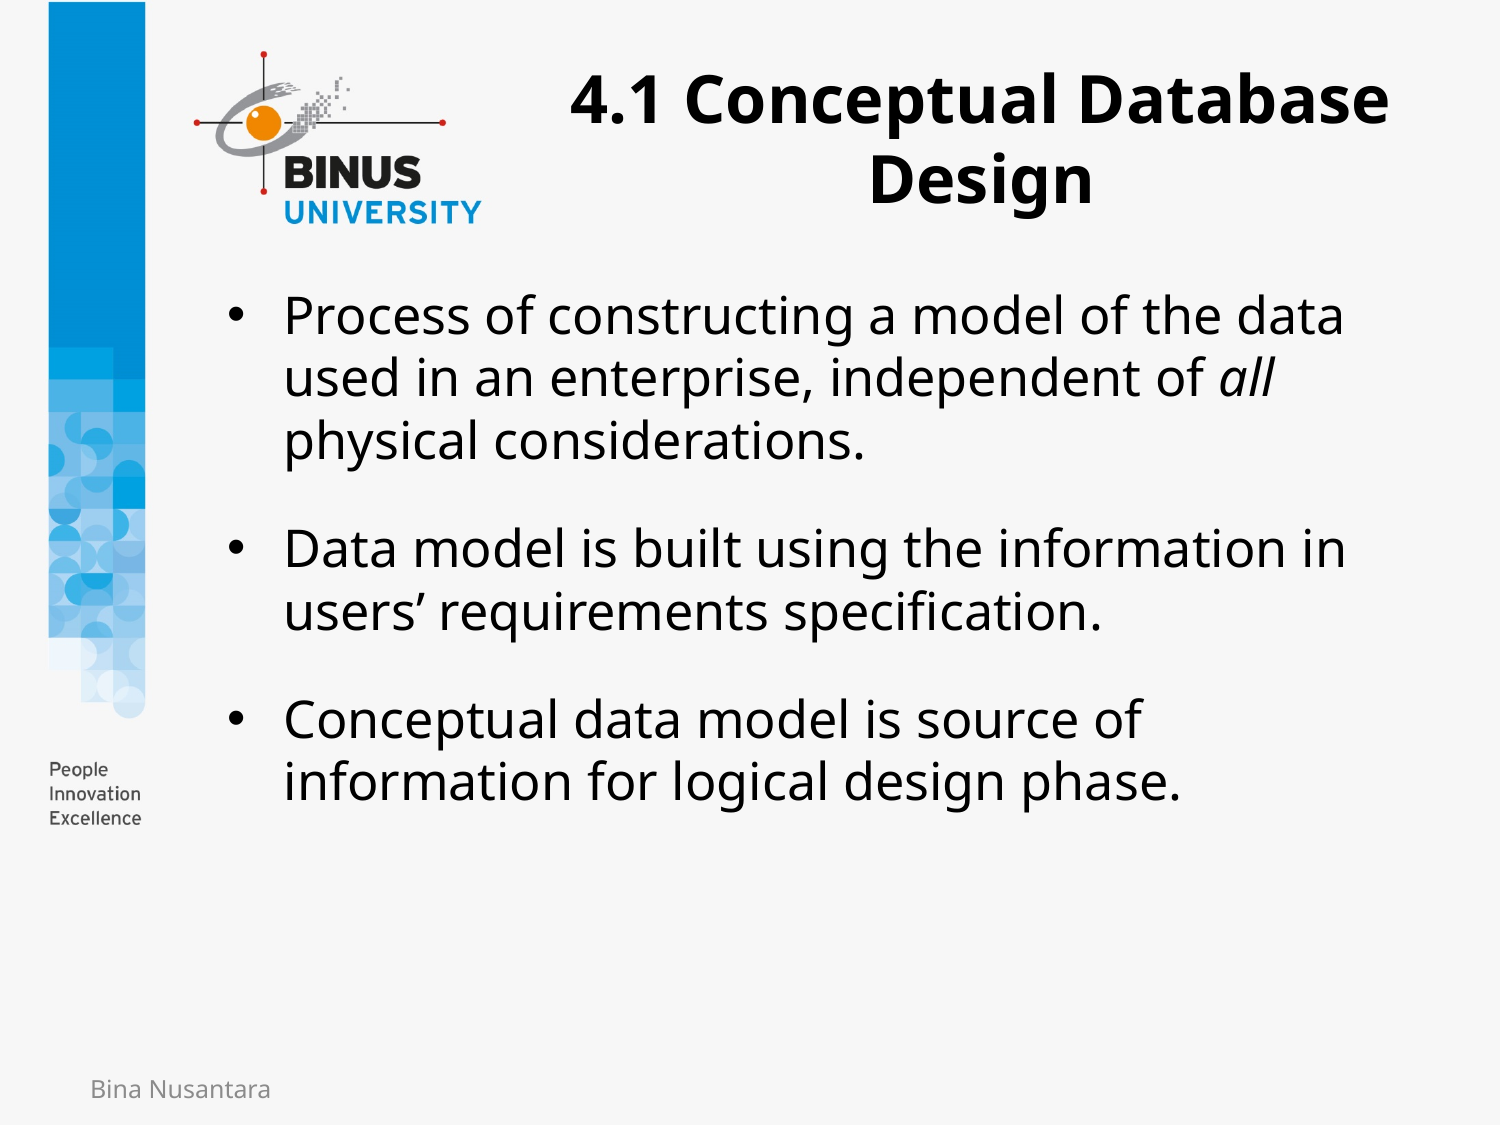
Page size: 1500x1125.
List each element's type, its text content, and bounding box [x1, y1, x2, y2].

picture [0, 0, 1500, 845]
slide_number Bina Nusantara [75, 1058, 425, 1119]
text_box Process of constructing a model of the data used in an enterprise, independent of all physical considerations. Data model is built using the information in users’ requirements specification. Conceptual data model is source of information for logical design phase. [212, 275, 1413, 988]
text_box 4.1 Conceptual Database Design [462, 49, 1500, 150]
